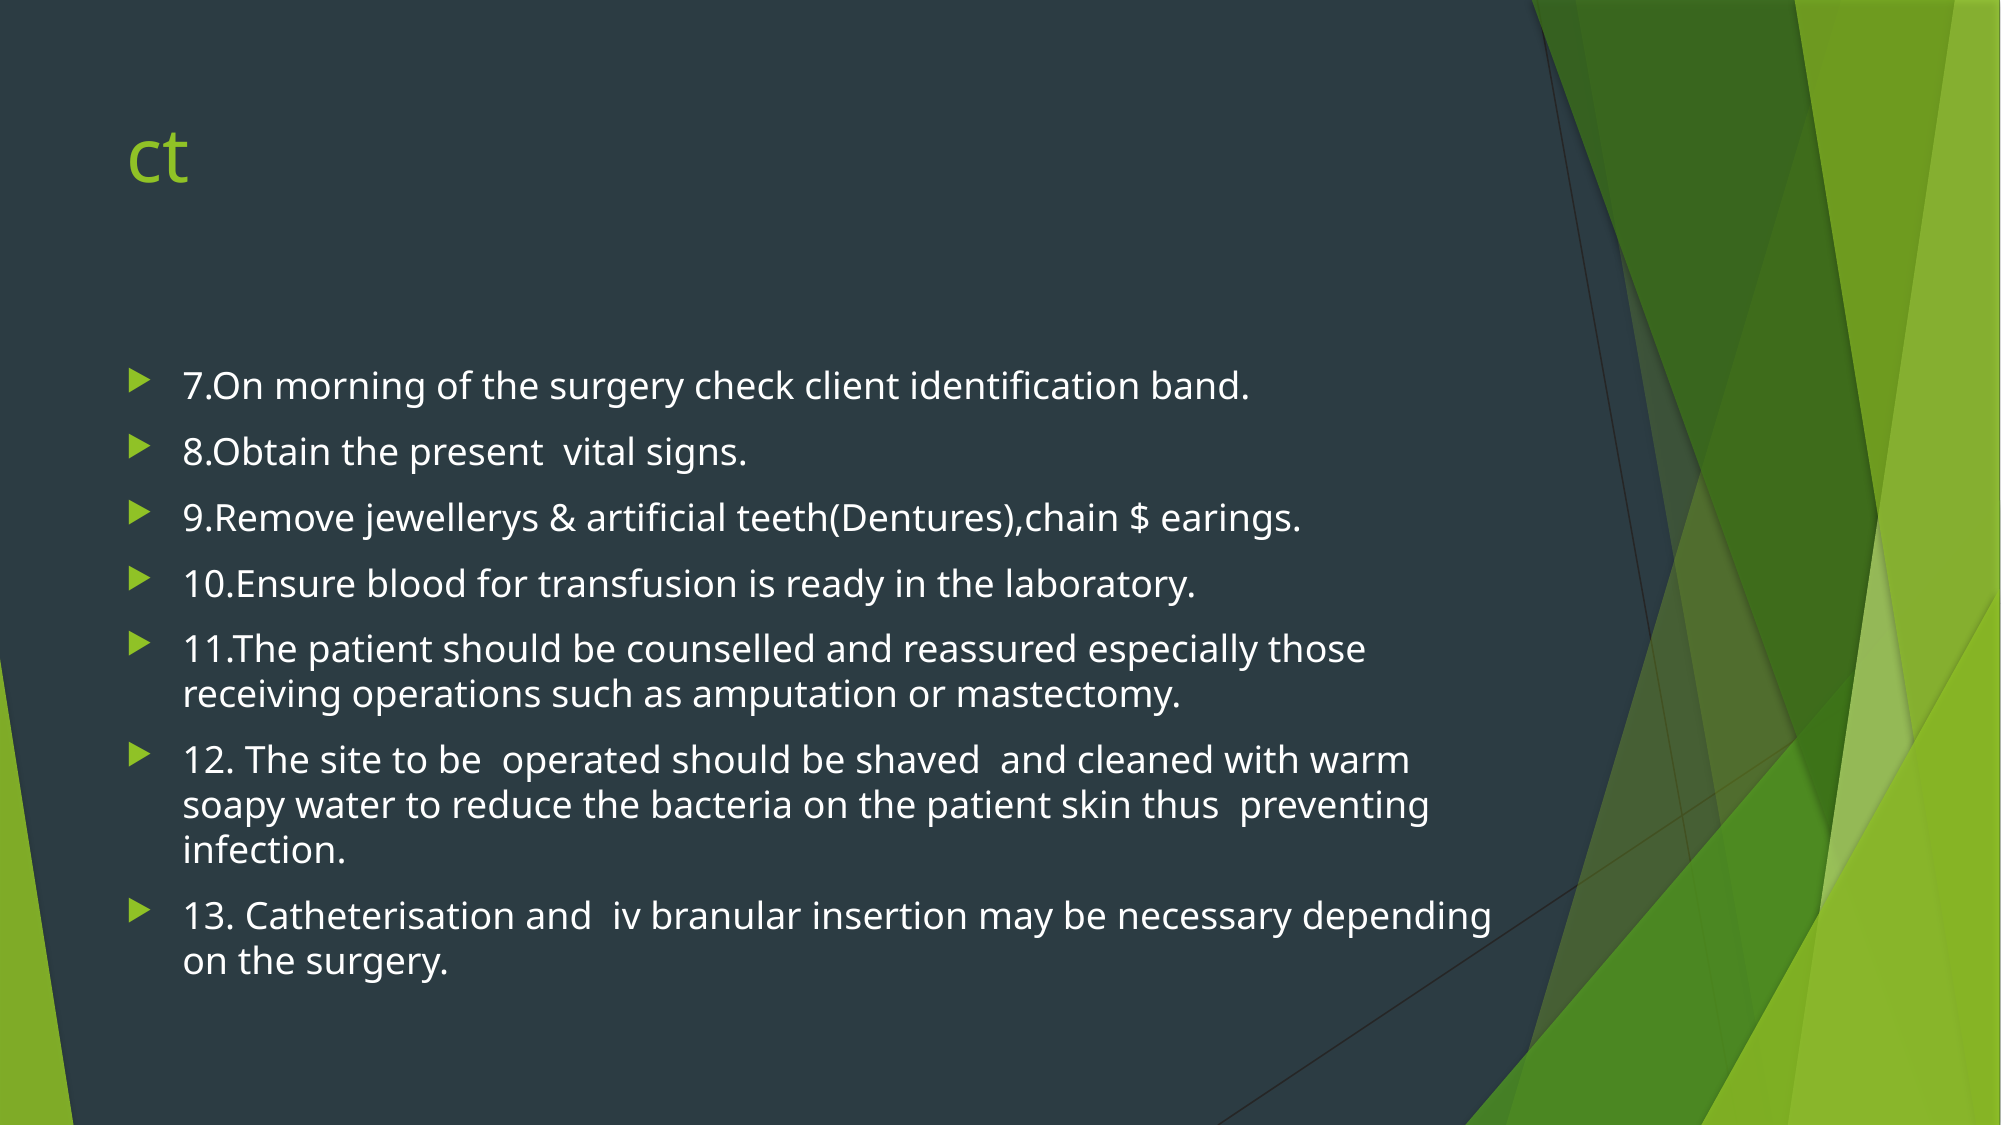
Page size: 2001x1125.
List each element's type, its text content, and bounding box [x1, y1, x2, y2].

title ct [111, 99, 1522, 317]
list 7.On morning of the surgery check client identification band. 8.Obtain the present vital signs. 9.Remove jewellerys & artificial teeth(Dentures),chain $ earings. 10.Ensure blood for transfusion is ready in the laboratory. 11.The patient should be counselled and reassured especially those receiving operations such as amputation or mastectomy. 12. The site to be operated should be shaved and cleaned with warm soapy water to reduce the bacteria on the patient skin thus preventing infection. 13. Catheterisation and iv branular insertion may be necessary depending on the surgery. [111, 354, 1522, 992]
